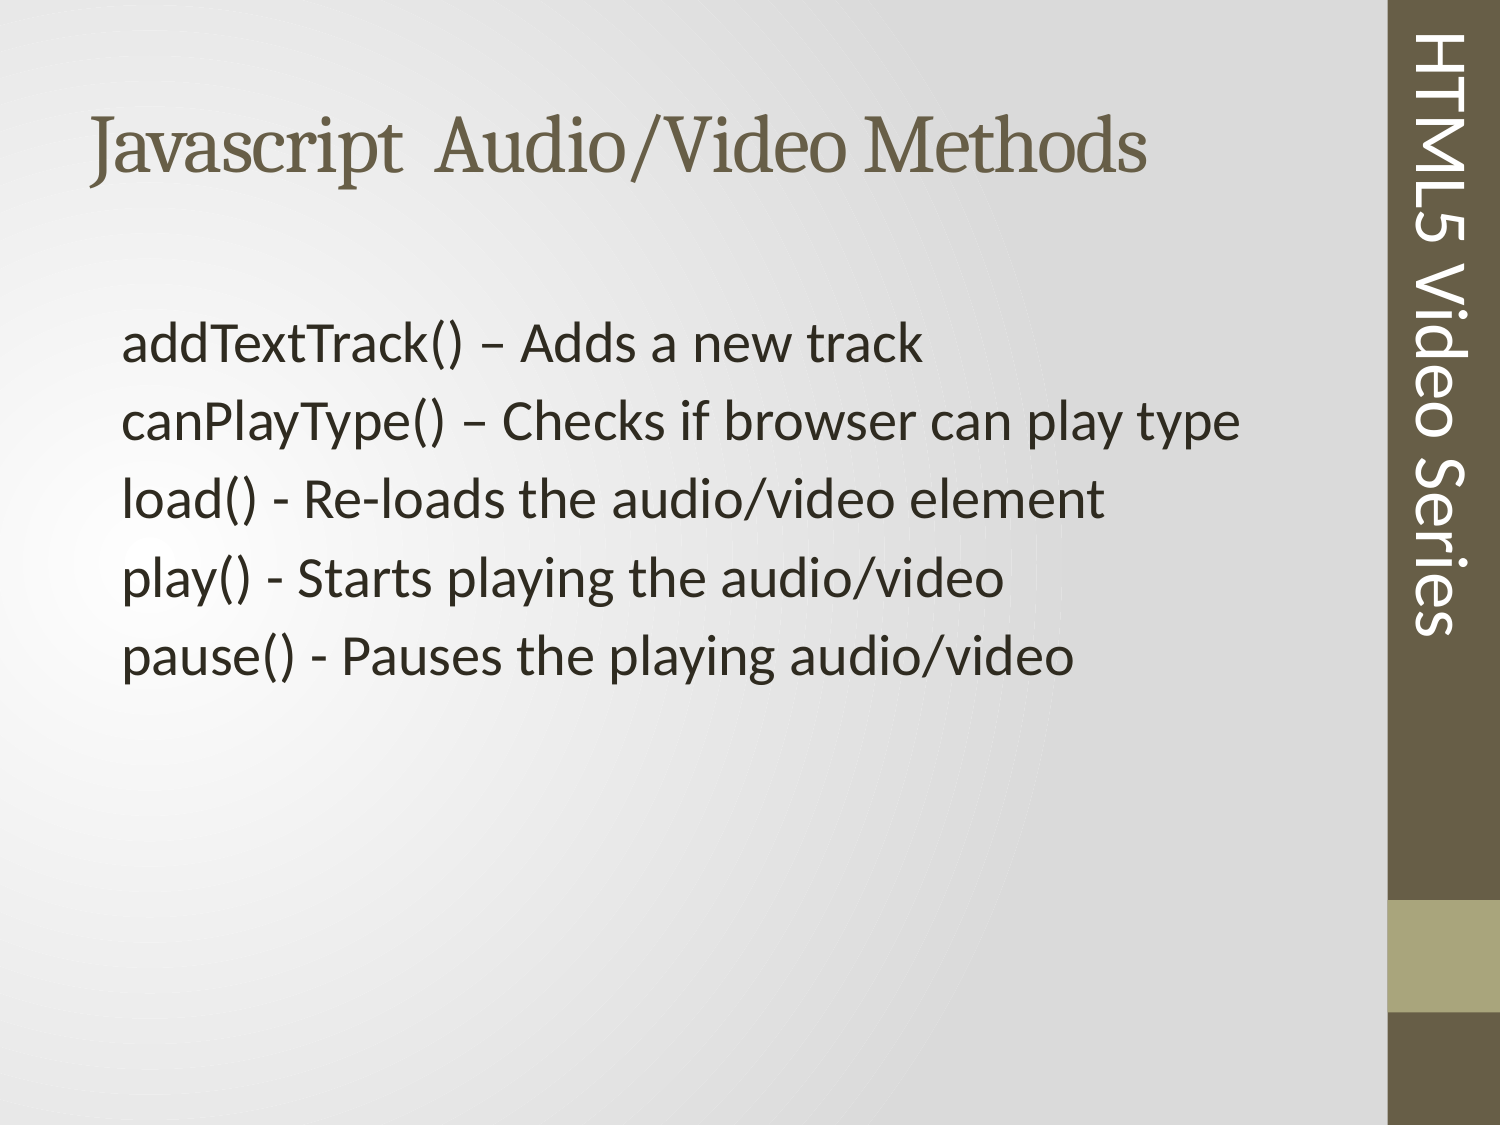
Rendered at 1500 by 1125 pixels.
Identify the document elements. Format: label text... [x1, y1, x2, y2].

title Javascript Audio/Video Methods [75, 45, 1325, 233]
text_box HTML5 Video Series [1393, 15, 1499, 654]
list addTextTrack() – Adds a new track canPlayType() – Checks if browser can play type load() - Re-loads the audio/video element play() - Starts playing the audio/video pause() - Pauses the playing audio/video [87, 296, 1338, 1085]
